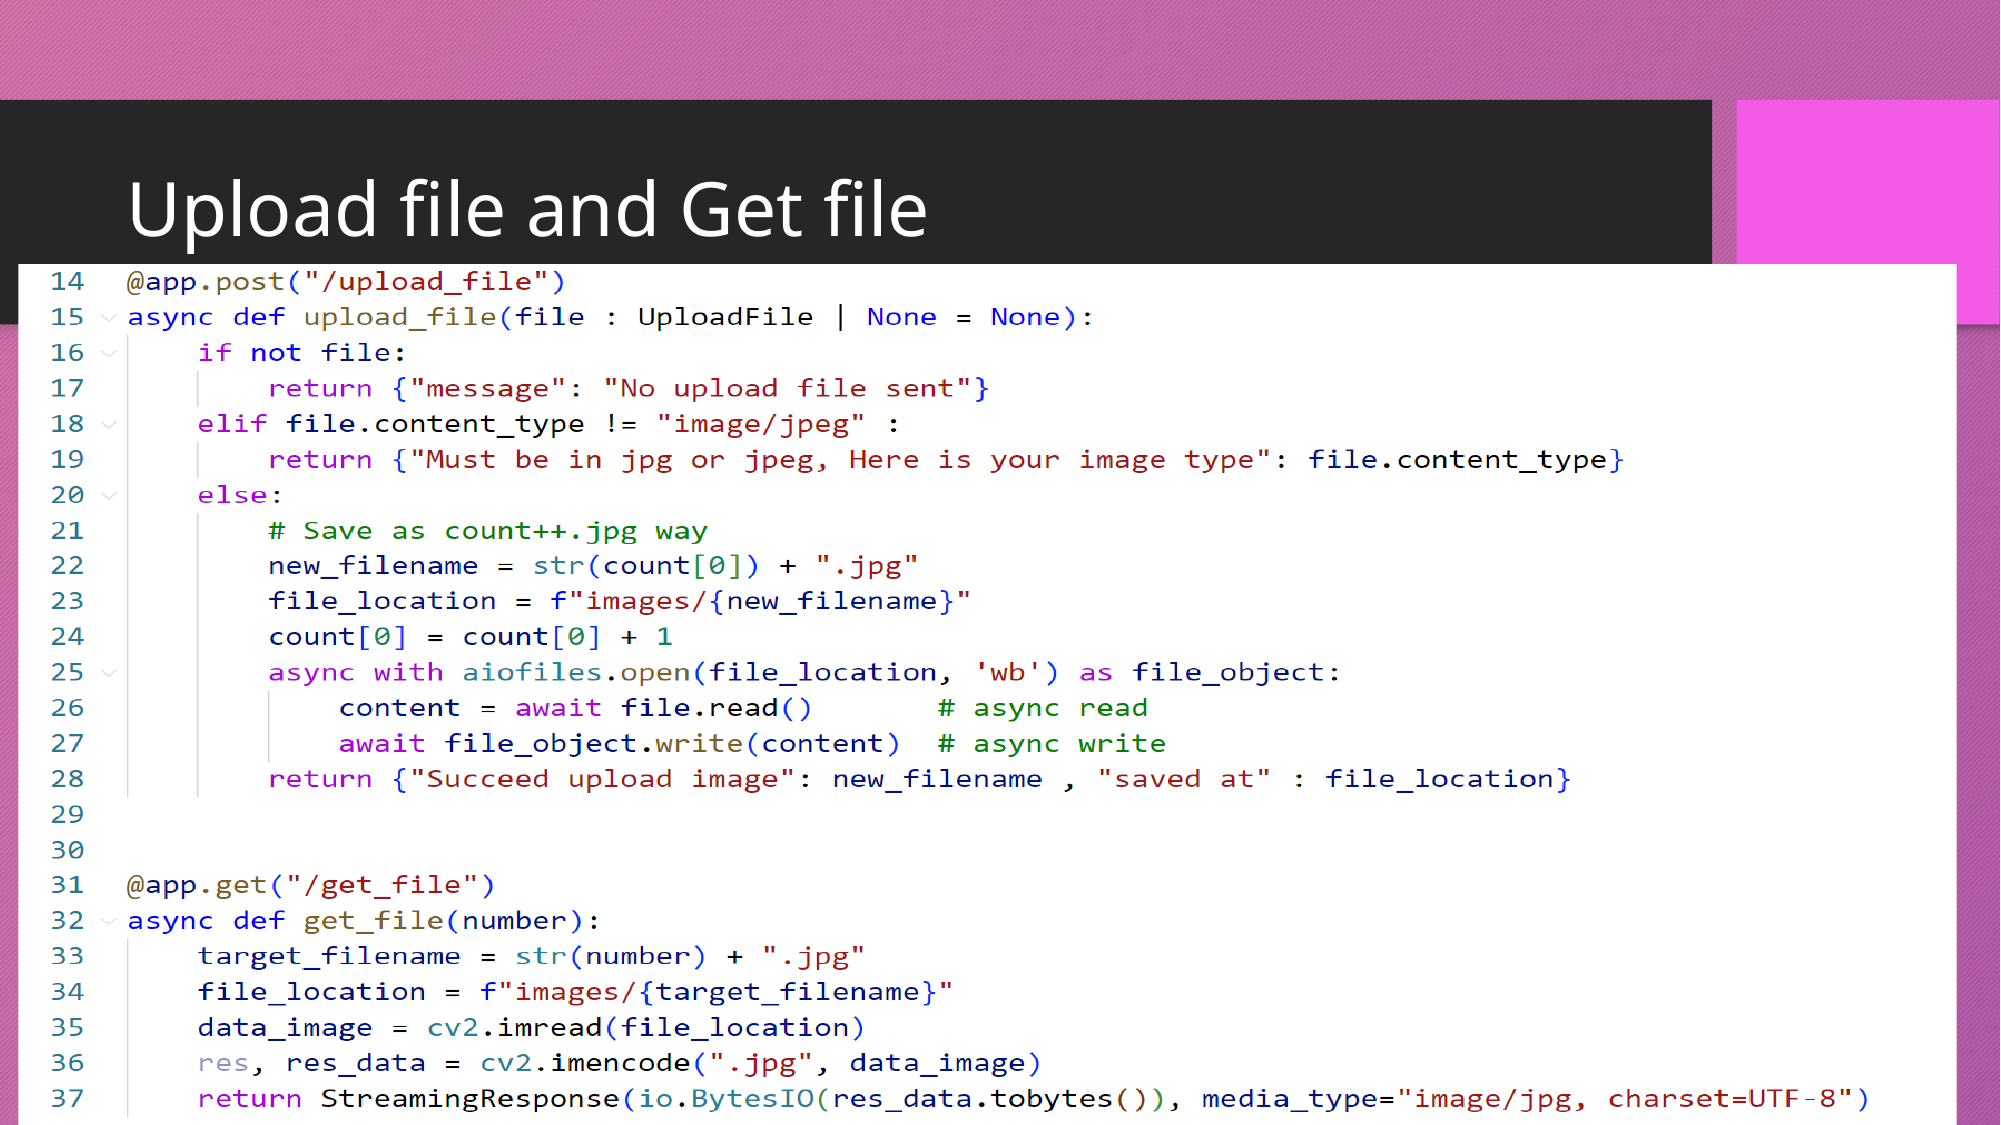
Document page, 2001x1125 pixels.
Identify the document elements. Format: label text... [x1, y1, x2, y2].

title Upload file and Get file [111, 123, 1689, 264]
picture [0, 264, 2000, 1125]
